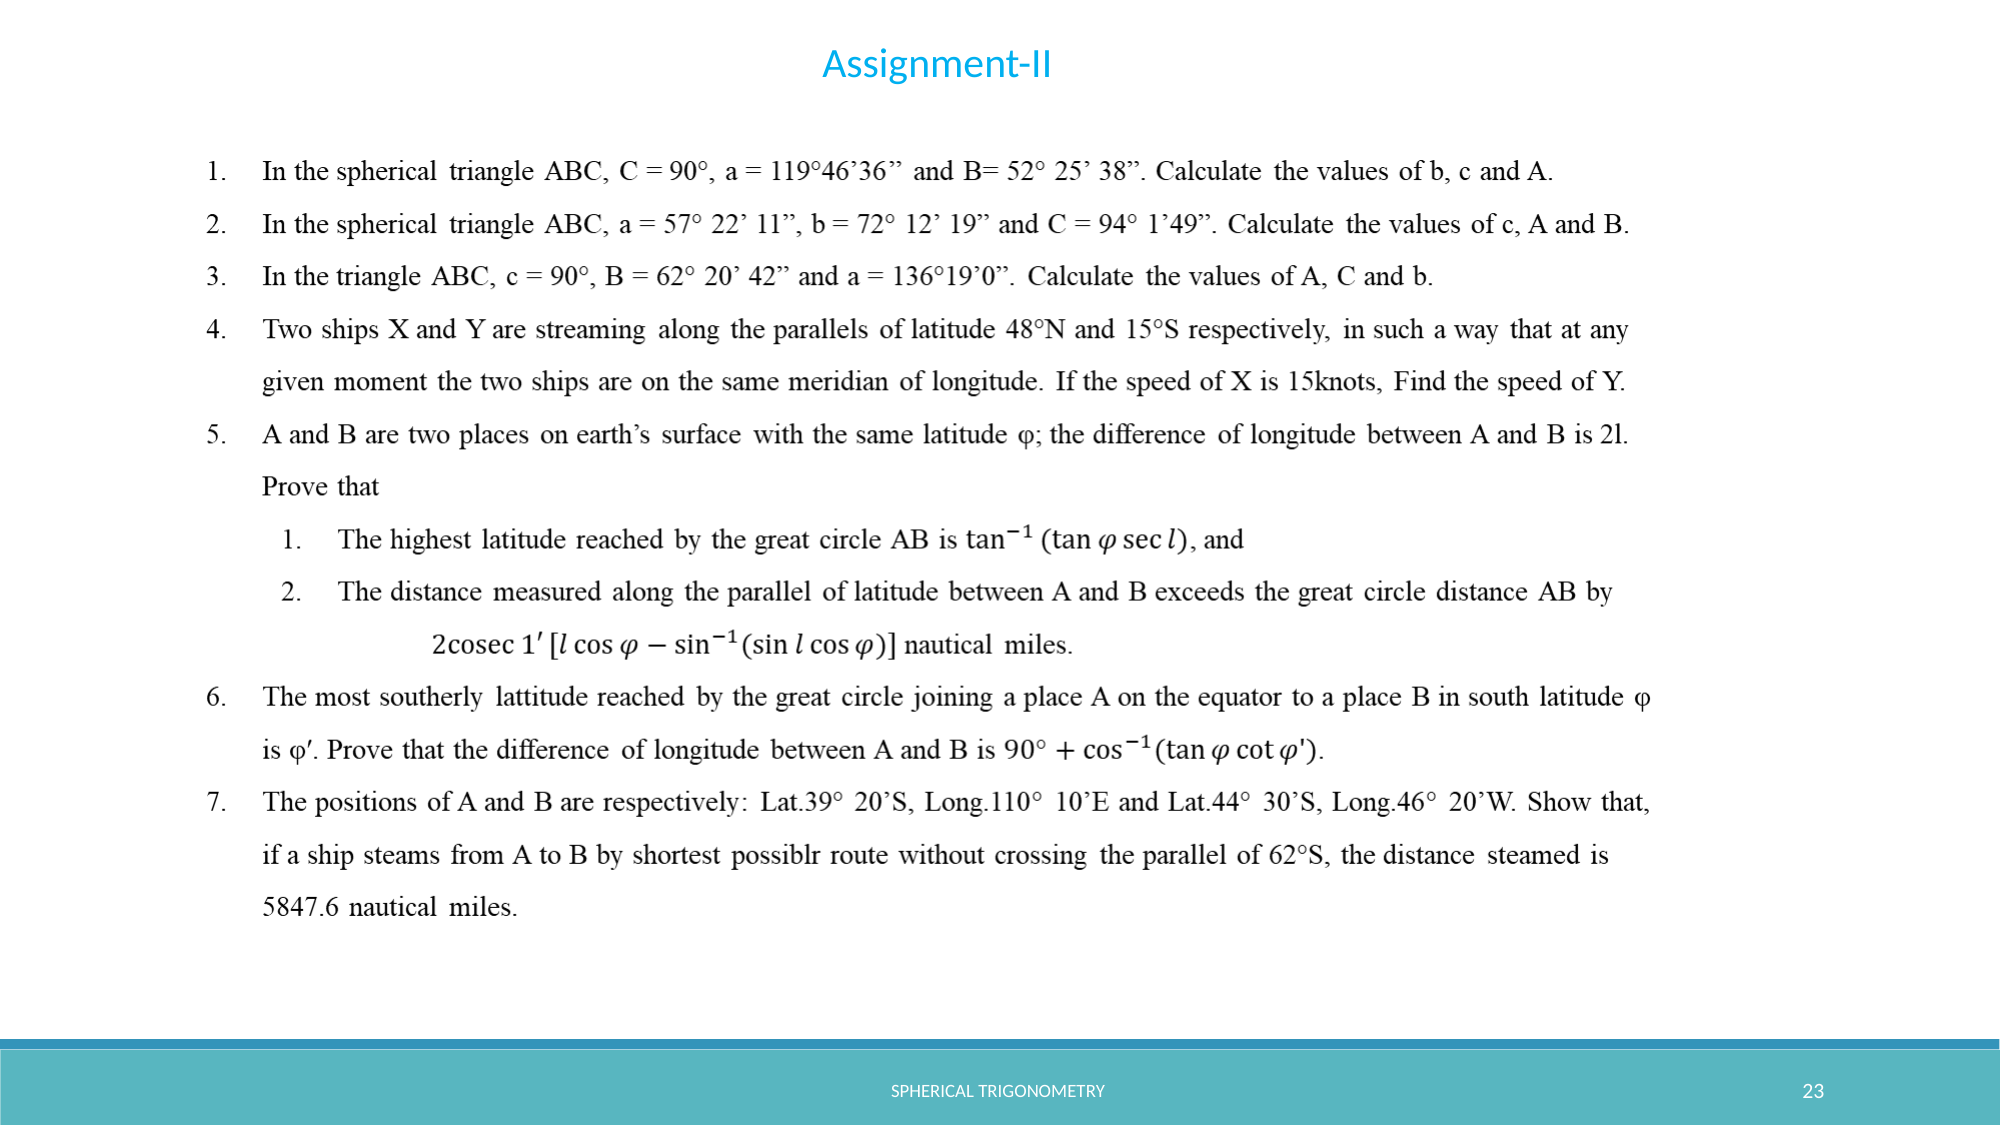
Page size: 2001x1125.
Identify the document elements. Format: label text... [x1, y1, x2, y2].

footer SPHERICAL TRIGONOMETRY [604, 1059, 1396, 1120]
text_box Assignment-II [791, 28, 1084, 94]
text_box [191, 134, 1684, 991]
slide_number 23 [1624, 1059, 1840, 1120]
